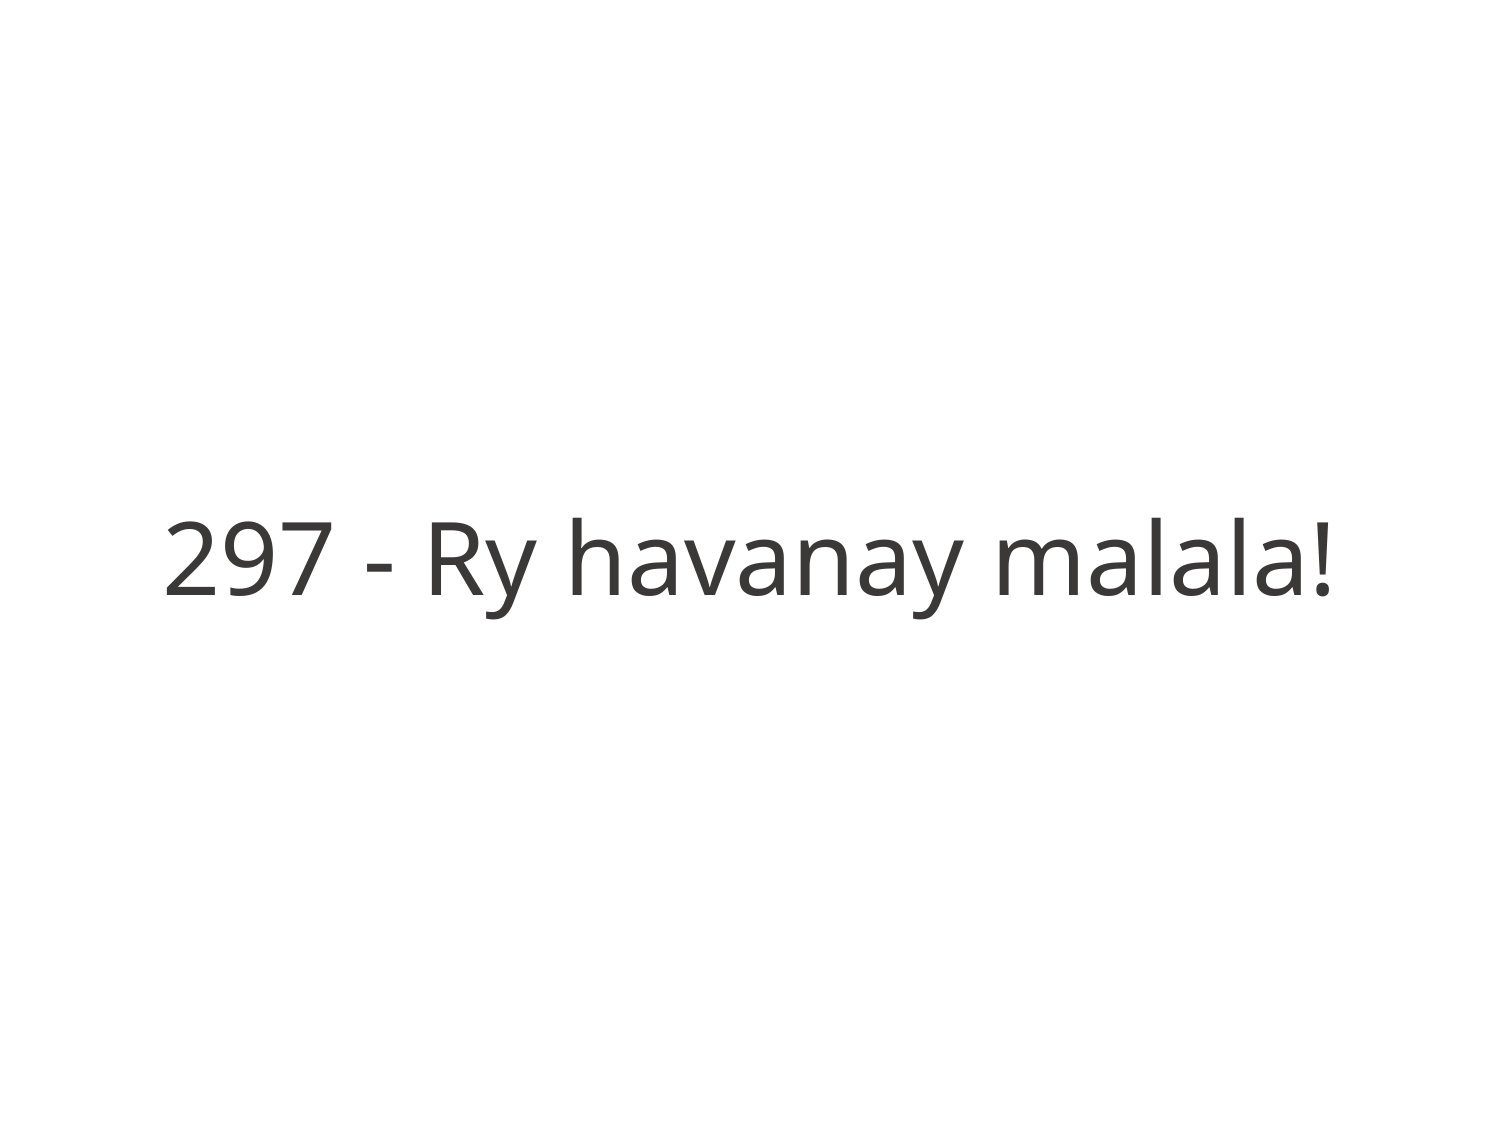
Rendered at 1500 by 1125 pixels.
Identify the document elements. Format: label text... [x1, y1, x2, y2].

title 297 - Ry havanay malala! [103, 453, 1397, 672]
